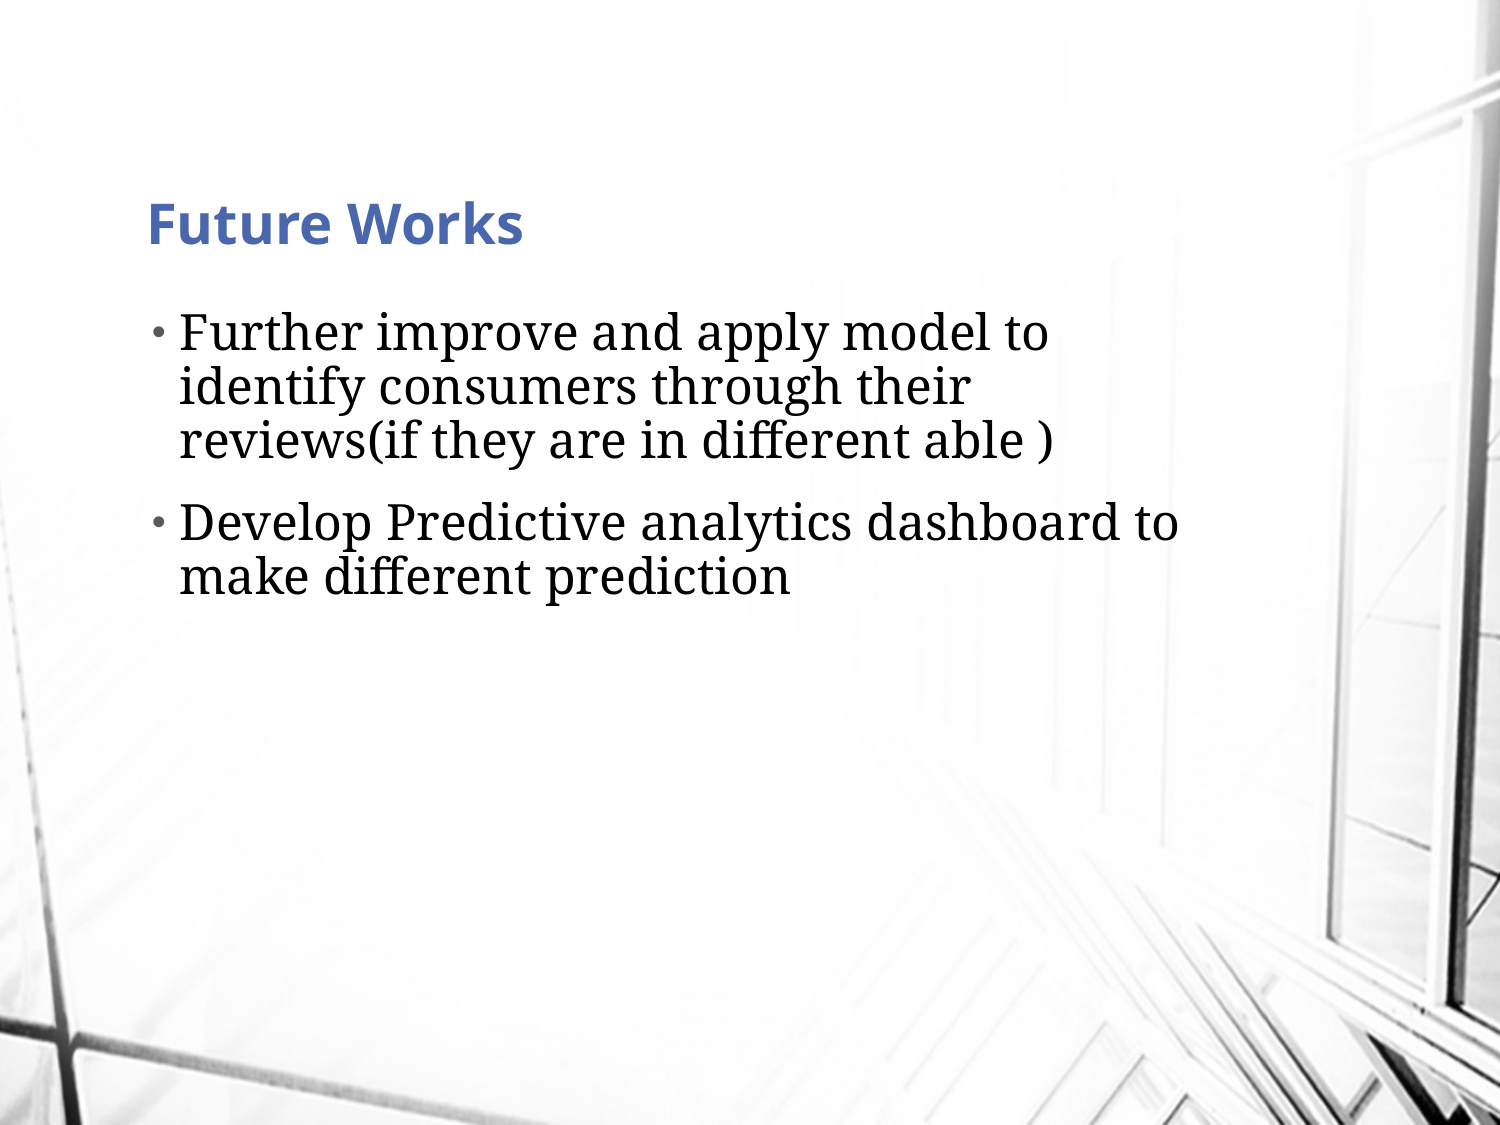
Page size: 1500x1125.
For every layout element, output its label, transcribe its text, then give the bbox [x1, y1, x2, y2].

title Future Works [131, 87, 1201, 263]
list Further improve and apply model to identify consumers through their reviews(if they are in different able ) Develop Predictive analytics dashboard to make different prediction [131, 299, 1201, 988]
picture [0, 0, 1500, 1125]
